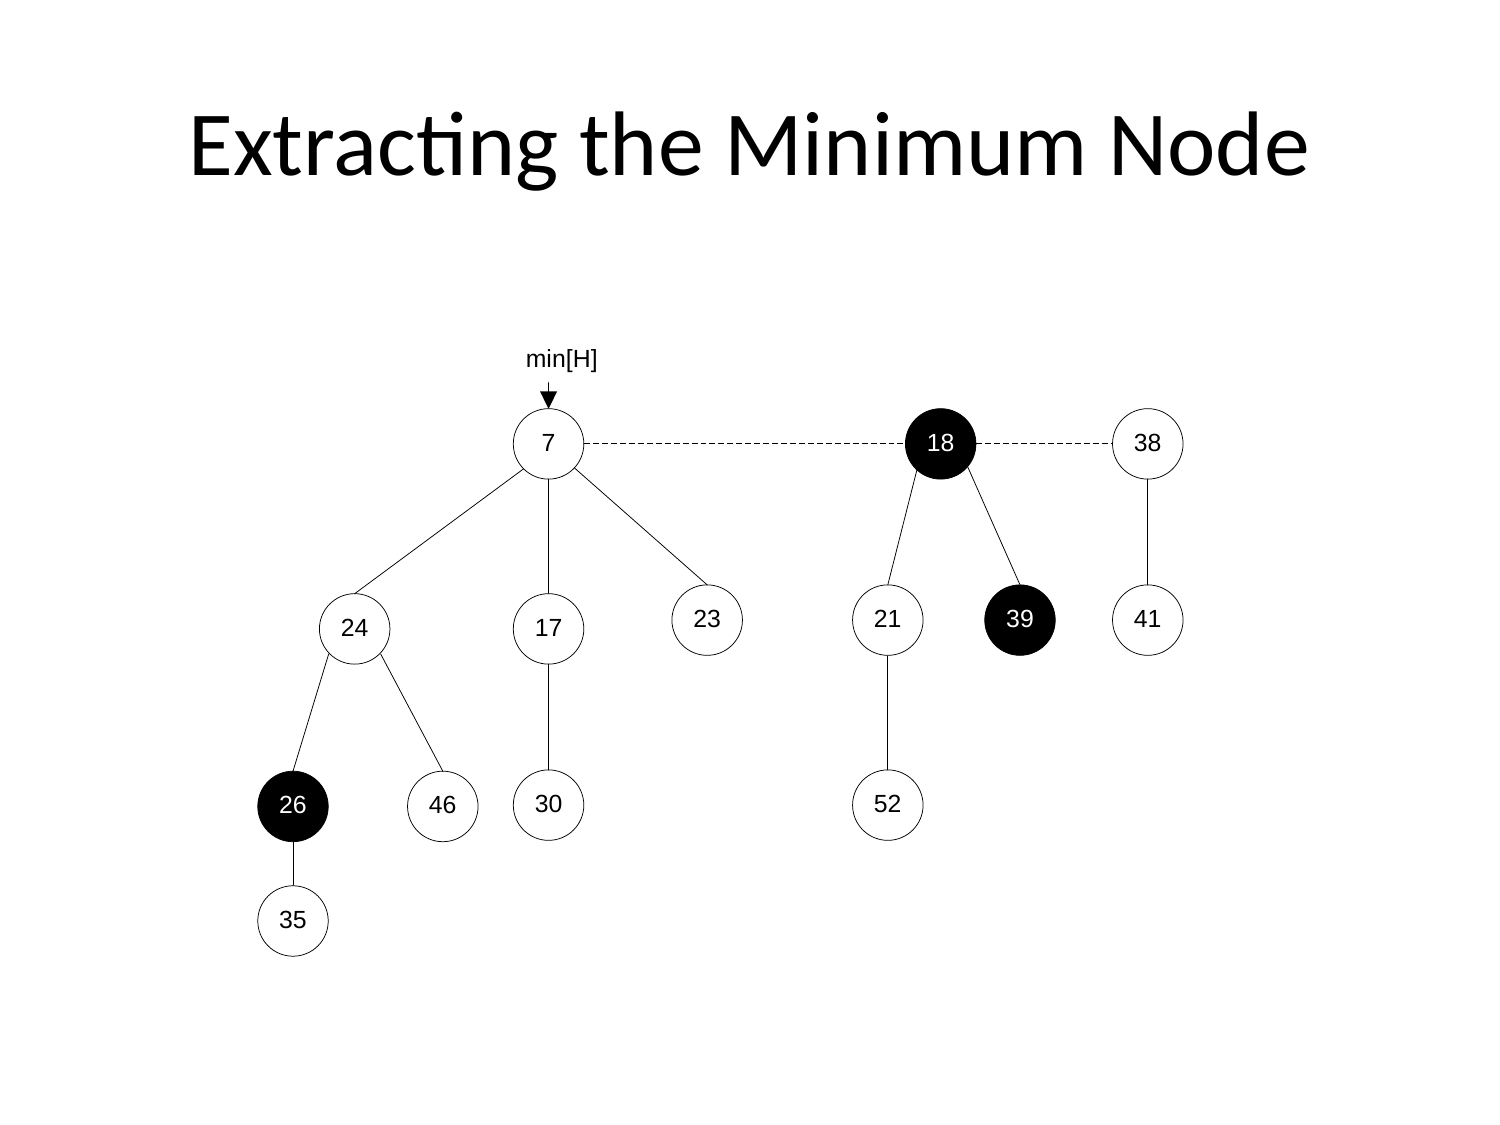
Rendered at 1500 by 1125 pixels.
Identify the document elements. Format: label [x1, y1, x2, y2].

title [75, 45, 1425, 233]
list [253, 337, 1188, 961]
